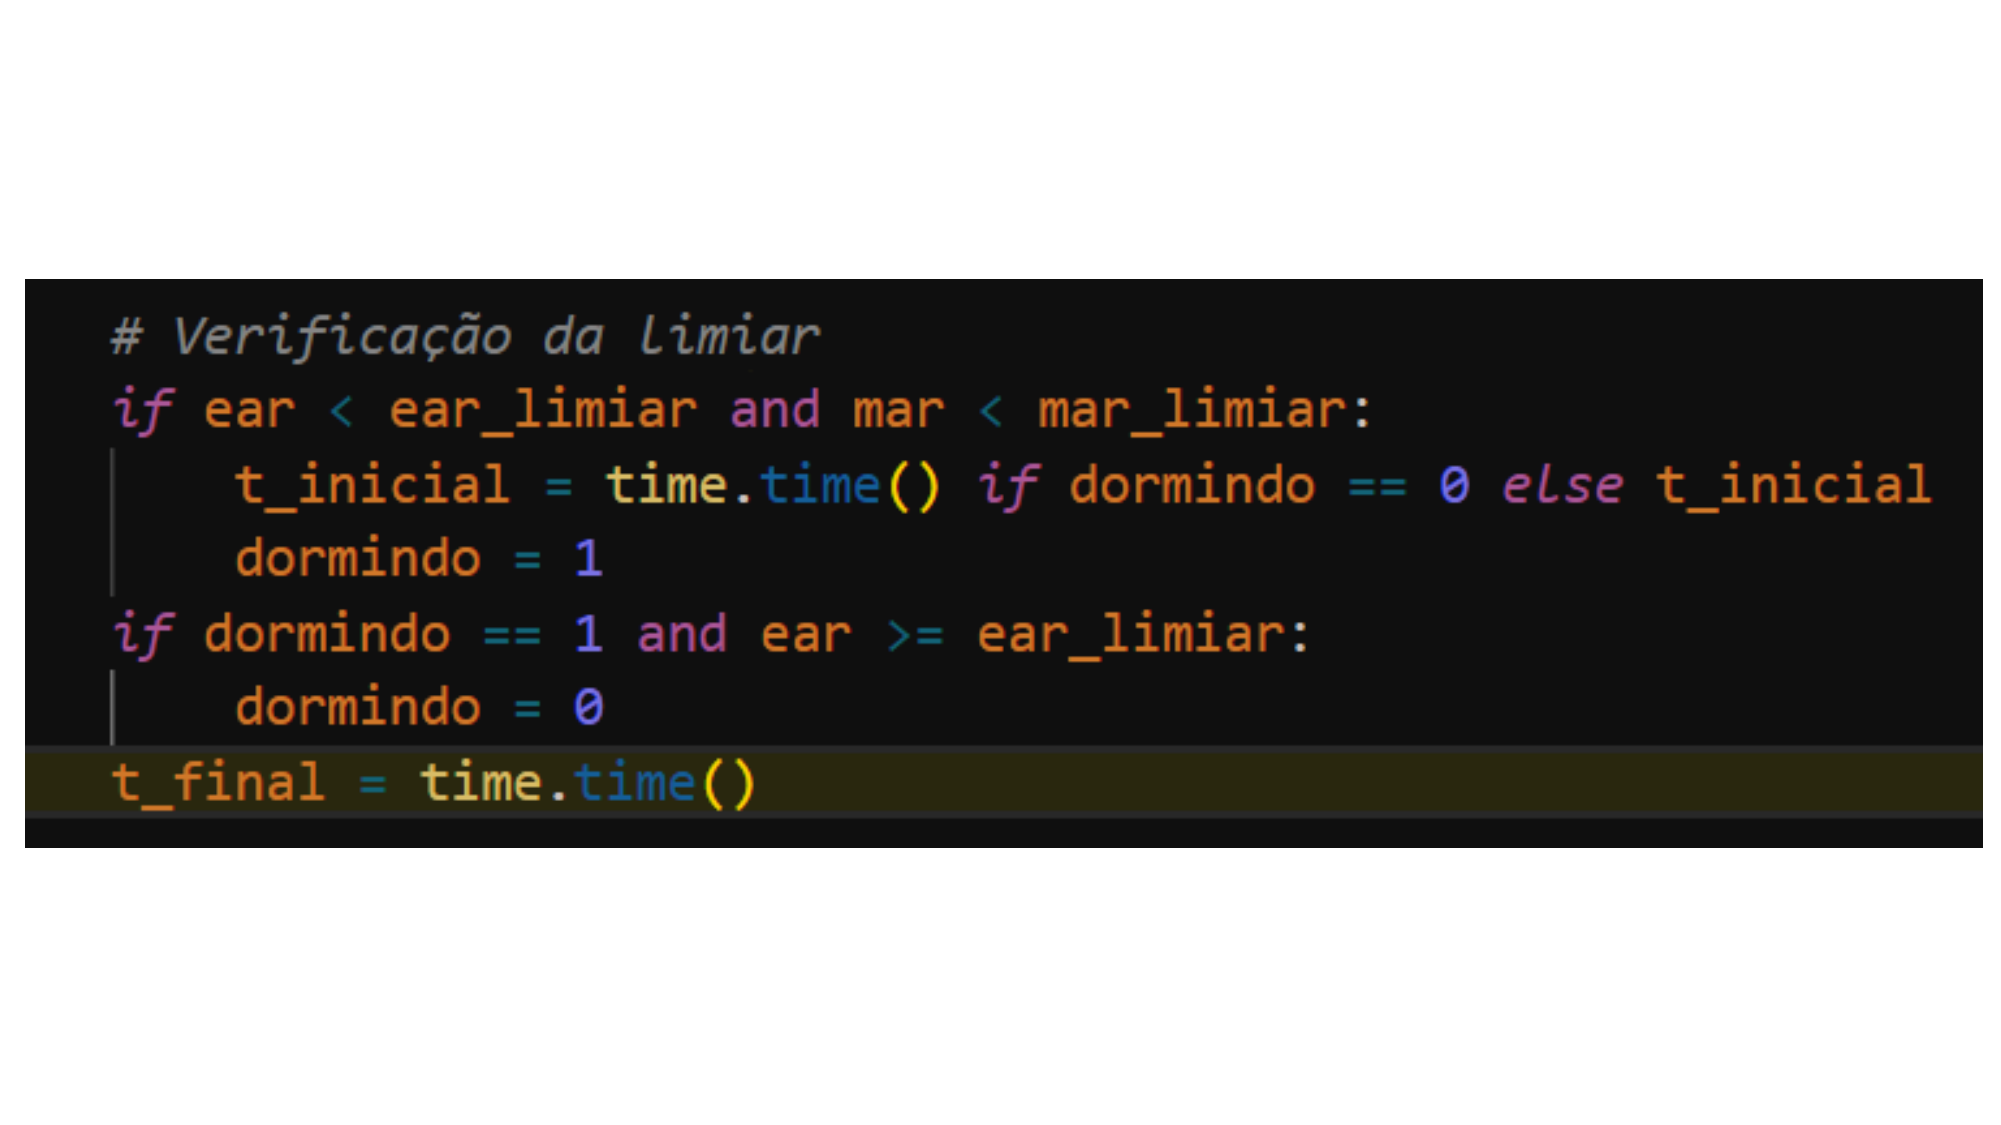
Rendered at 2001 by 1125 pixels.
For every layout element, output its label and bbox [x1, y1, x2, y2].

picture [25, 279, 1983, 848]
